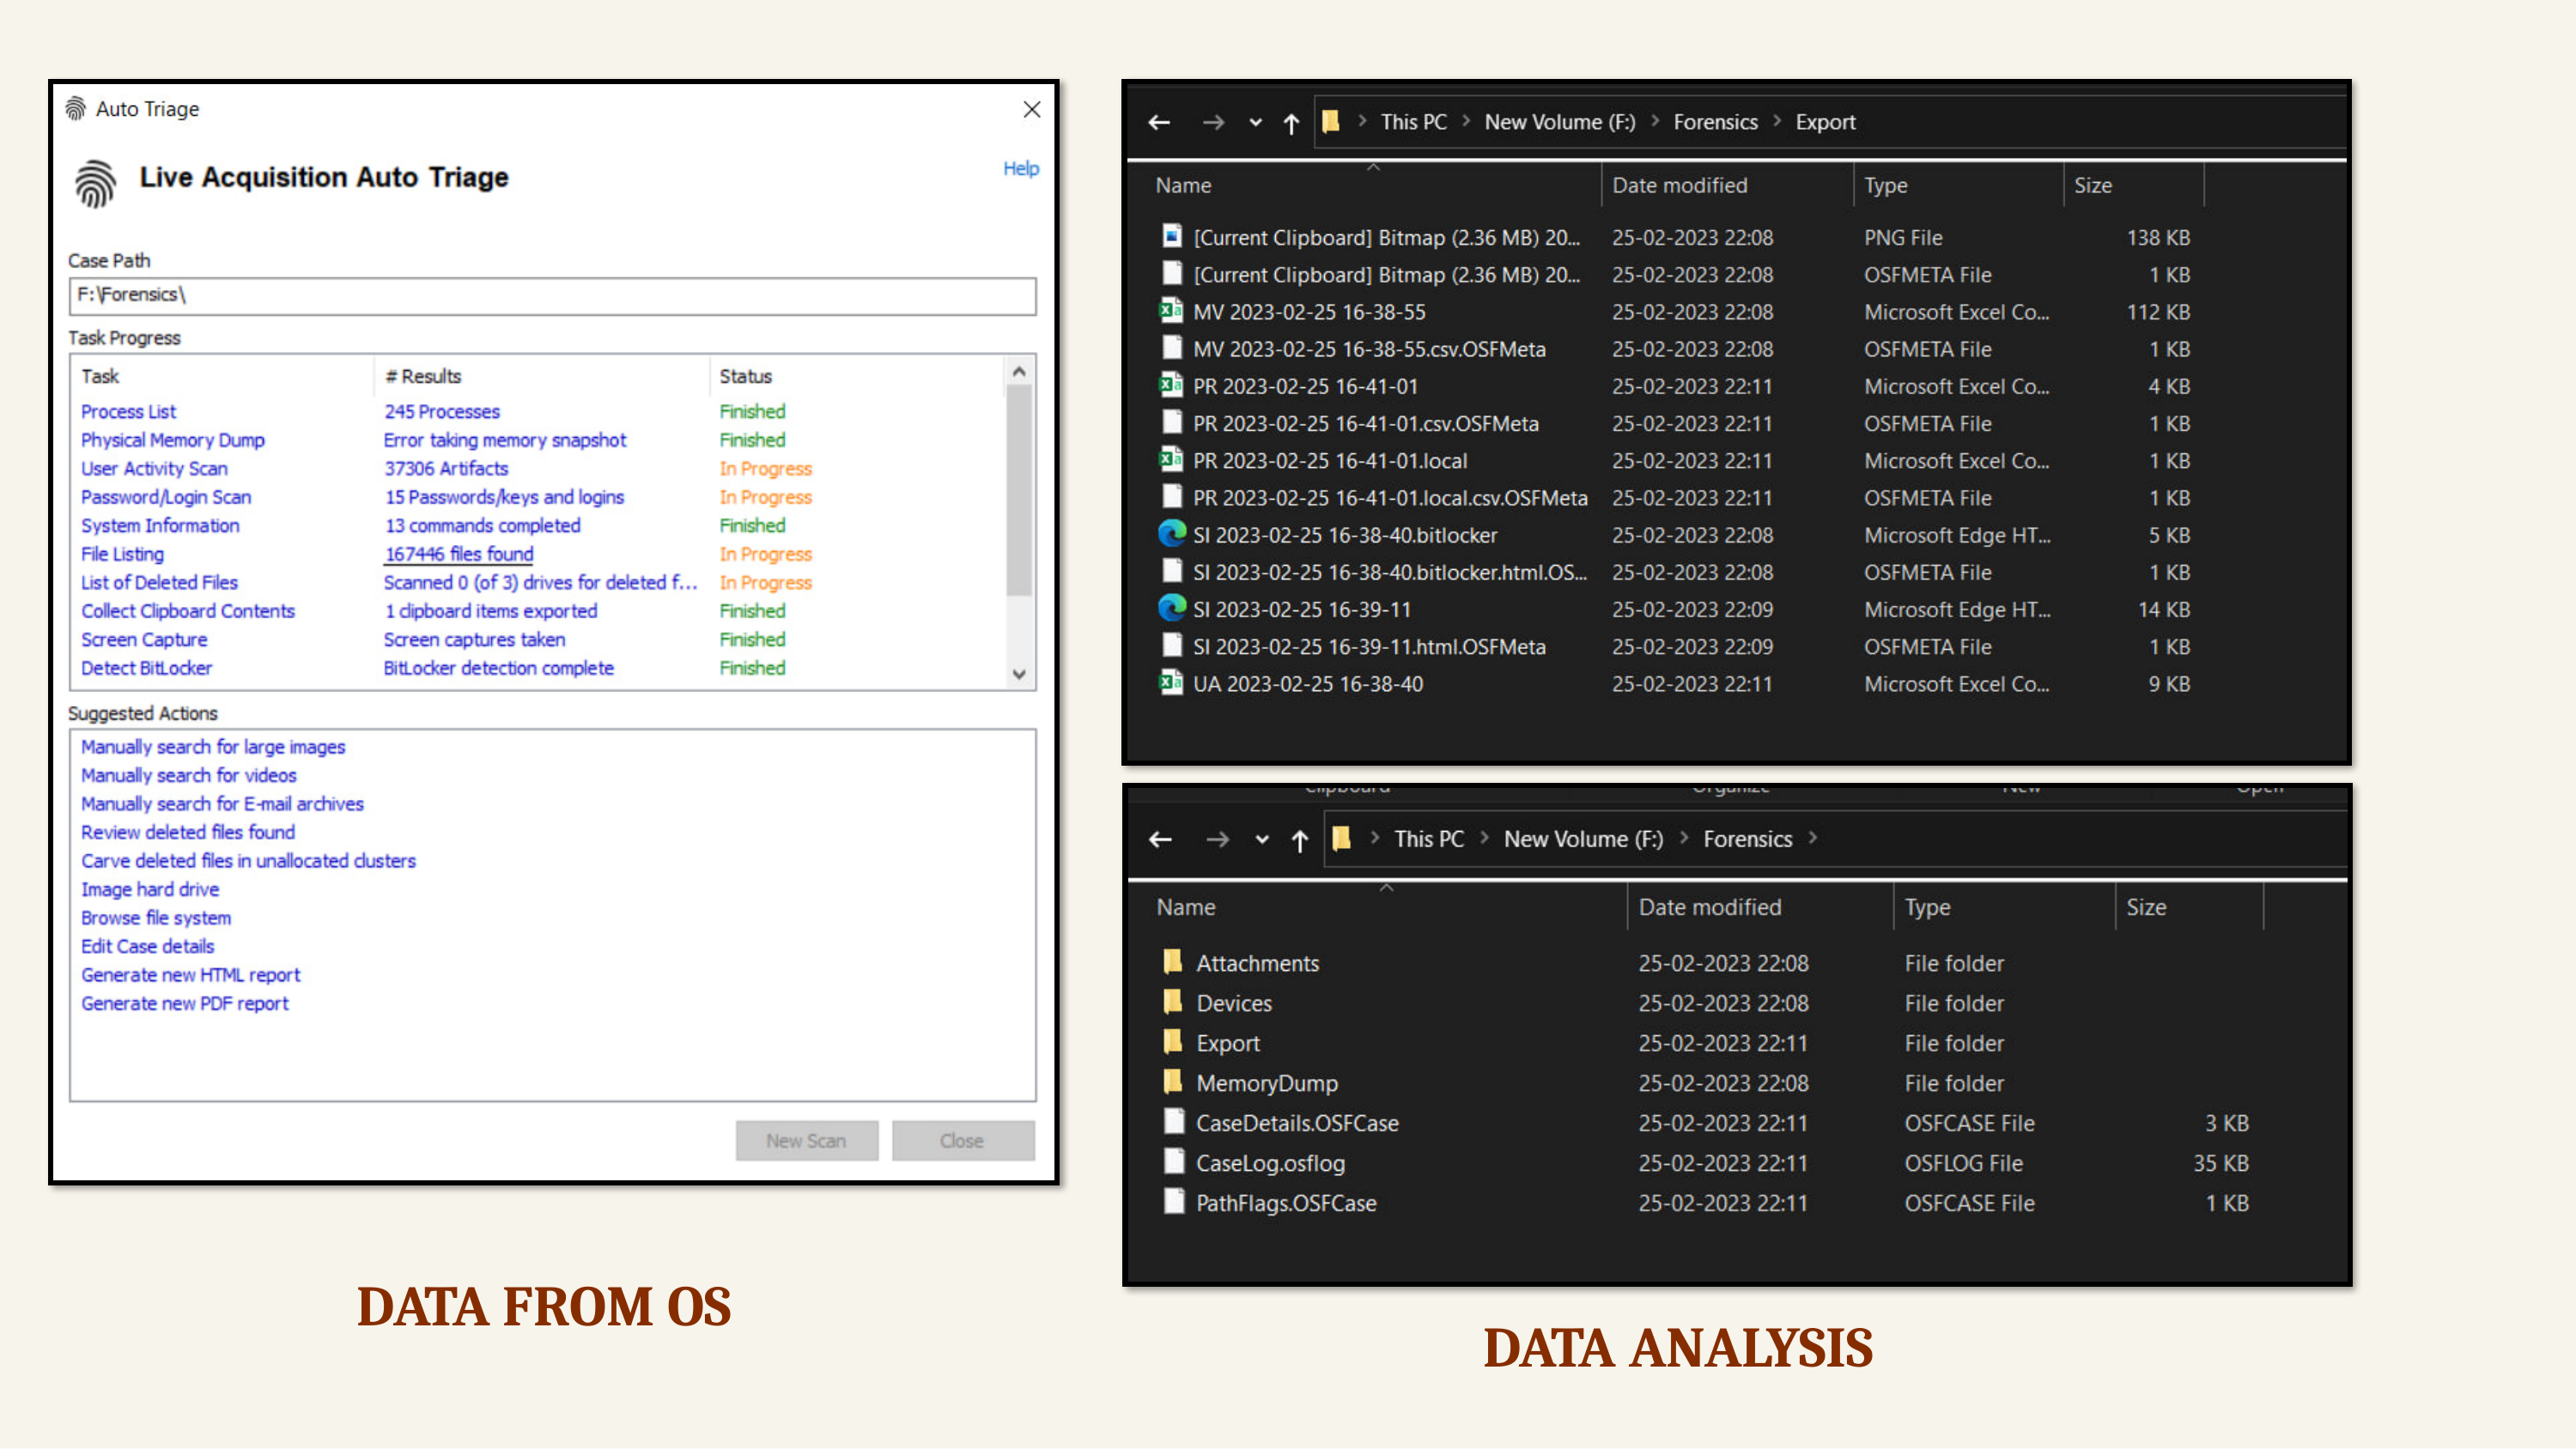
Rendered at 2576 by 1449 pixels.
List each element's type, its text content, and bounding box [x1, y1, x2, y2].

picture [53, 84, 1055, 1181]
text_box [1069, 434, 2500, 1154]
text_box DATA FROM OS [281, 1268, 942, 1337]
picture [1127, 787, 2348, 1282]
title DATA ANALYSIS [1407, 1309, 2069, 1379]
picture [1127, 84, 2347, 761]
